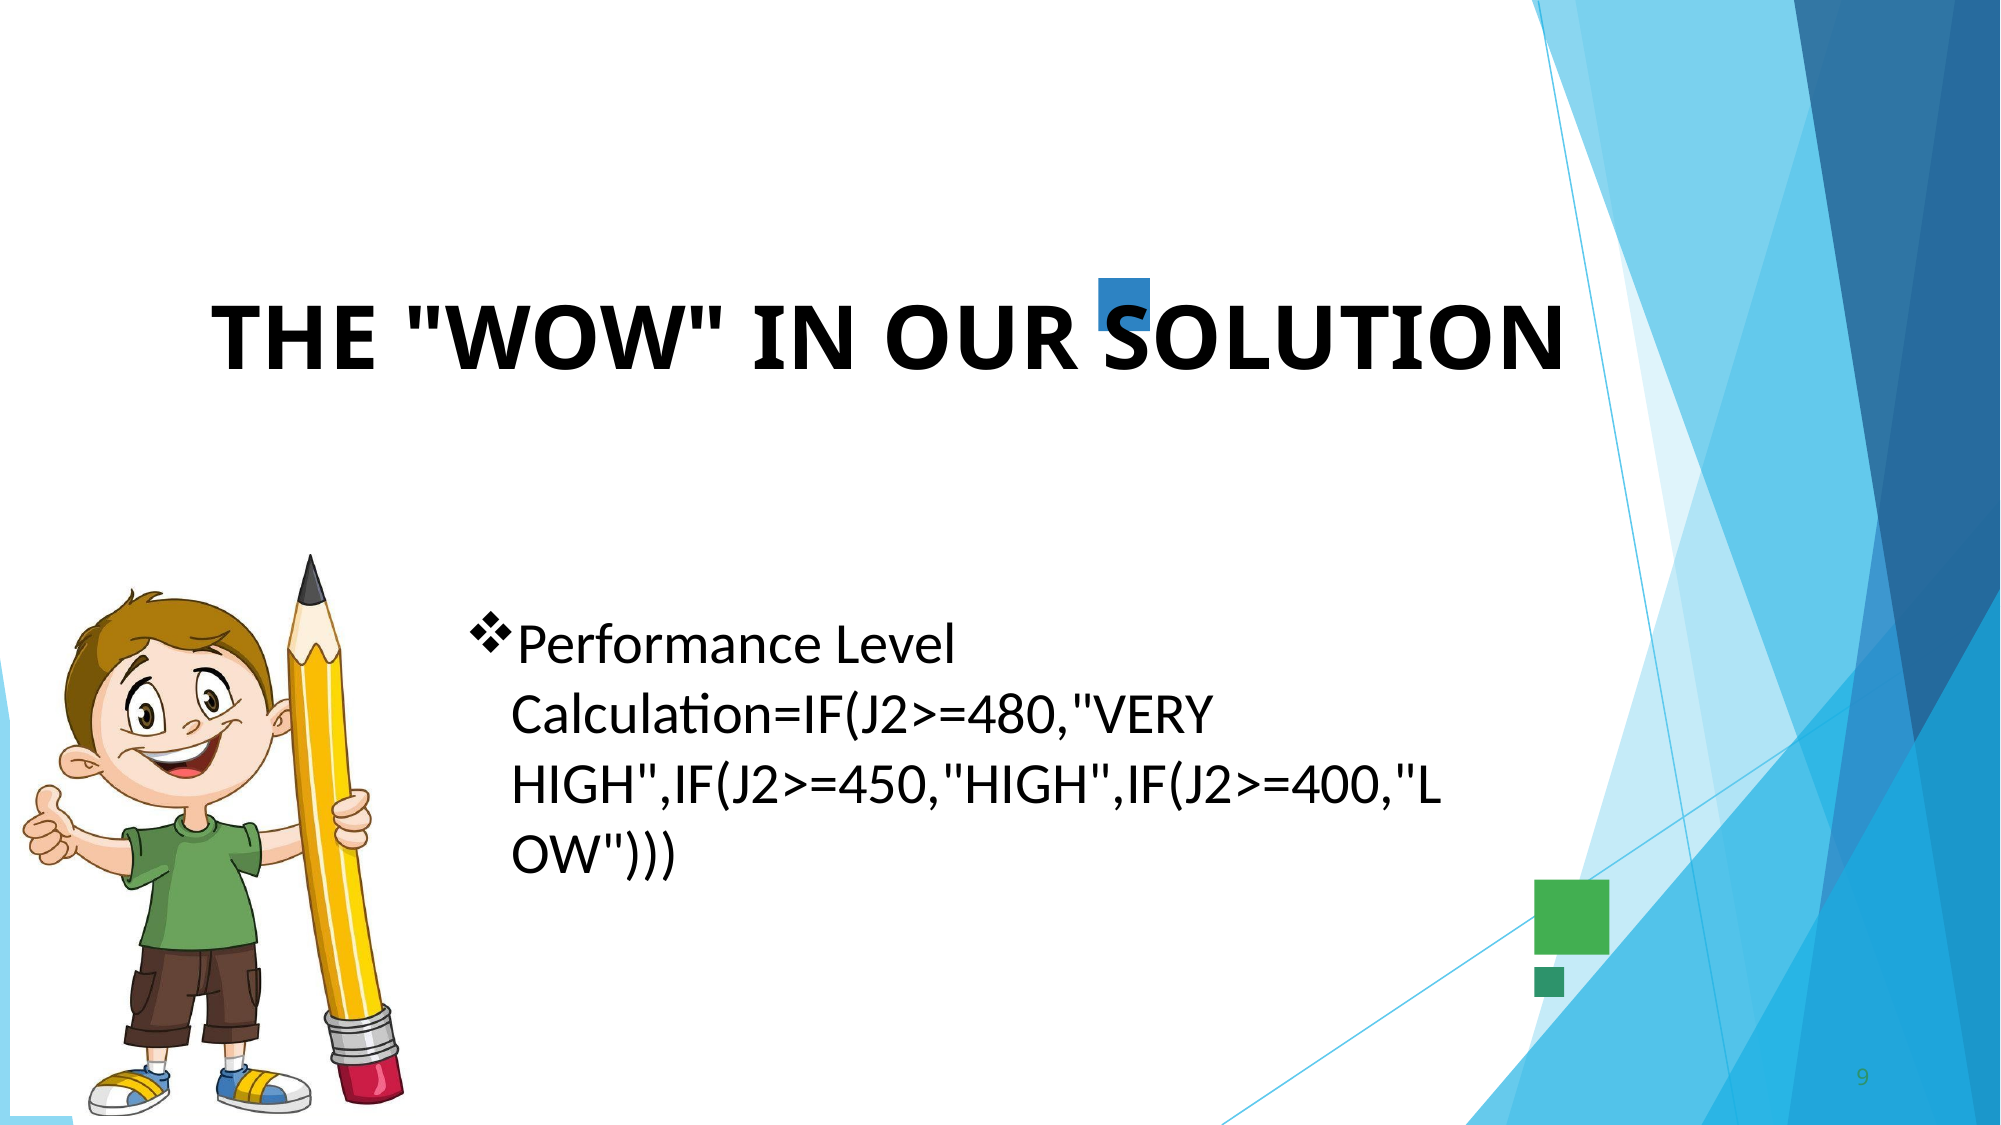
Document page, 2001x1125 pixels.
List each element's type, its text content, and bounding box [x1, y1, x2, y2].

text_box [449, 393, 1850, 550]
text_box 9 [1849, 1061, 1888, 1095]
picture [10, 554, 416, 1116]
text_box [1534, 879, 1610, 955]
text_box Performance Level Calculation=IF(J2>=480,"VERY HIGH",IF(J2>=450,"HIGH",IF(J2>=400,"LOW"))) [450, 597, 1461, 893]
text_box [1534, 967, 1565, 997]
title THE "WOW" IN OUR SOLUTION [208, 278, 1600, 469]
